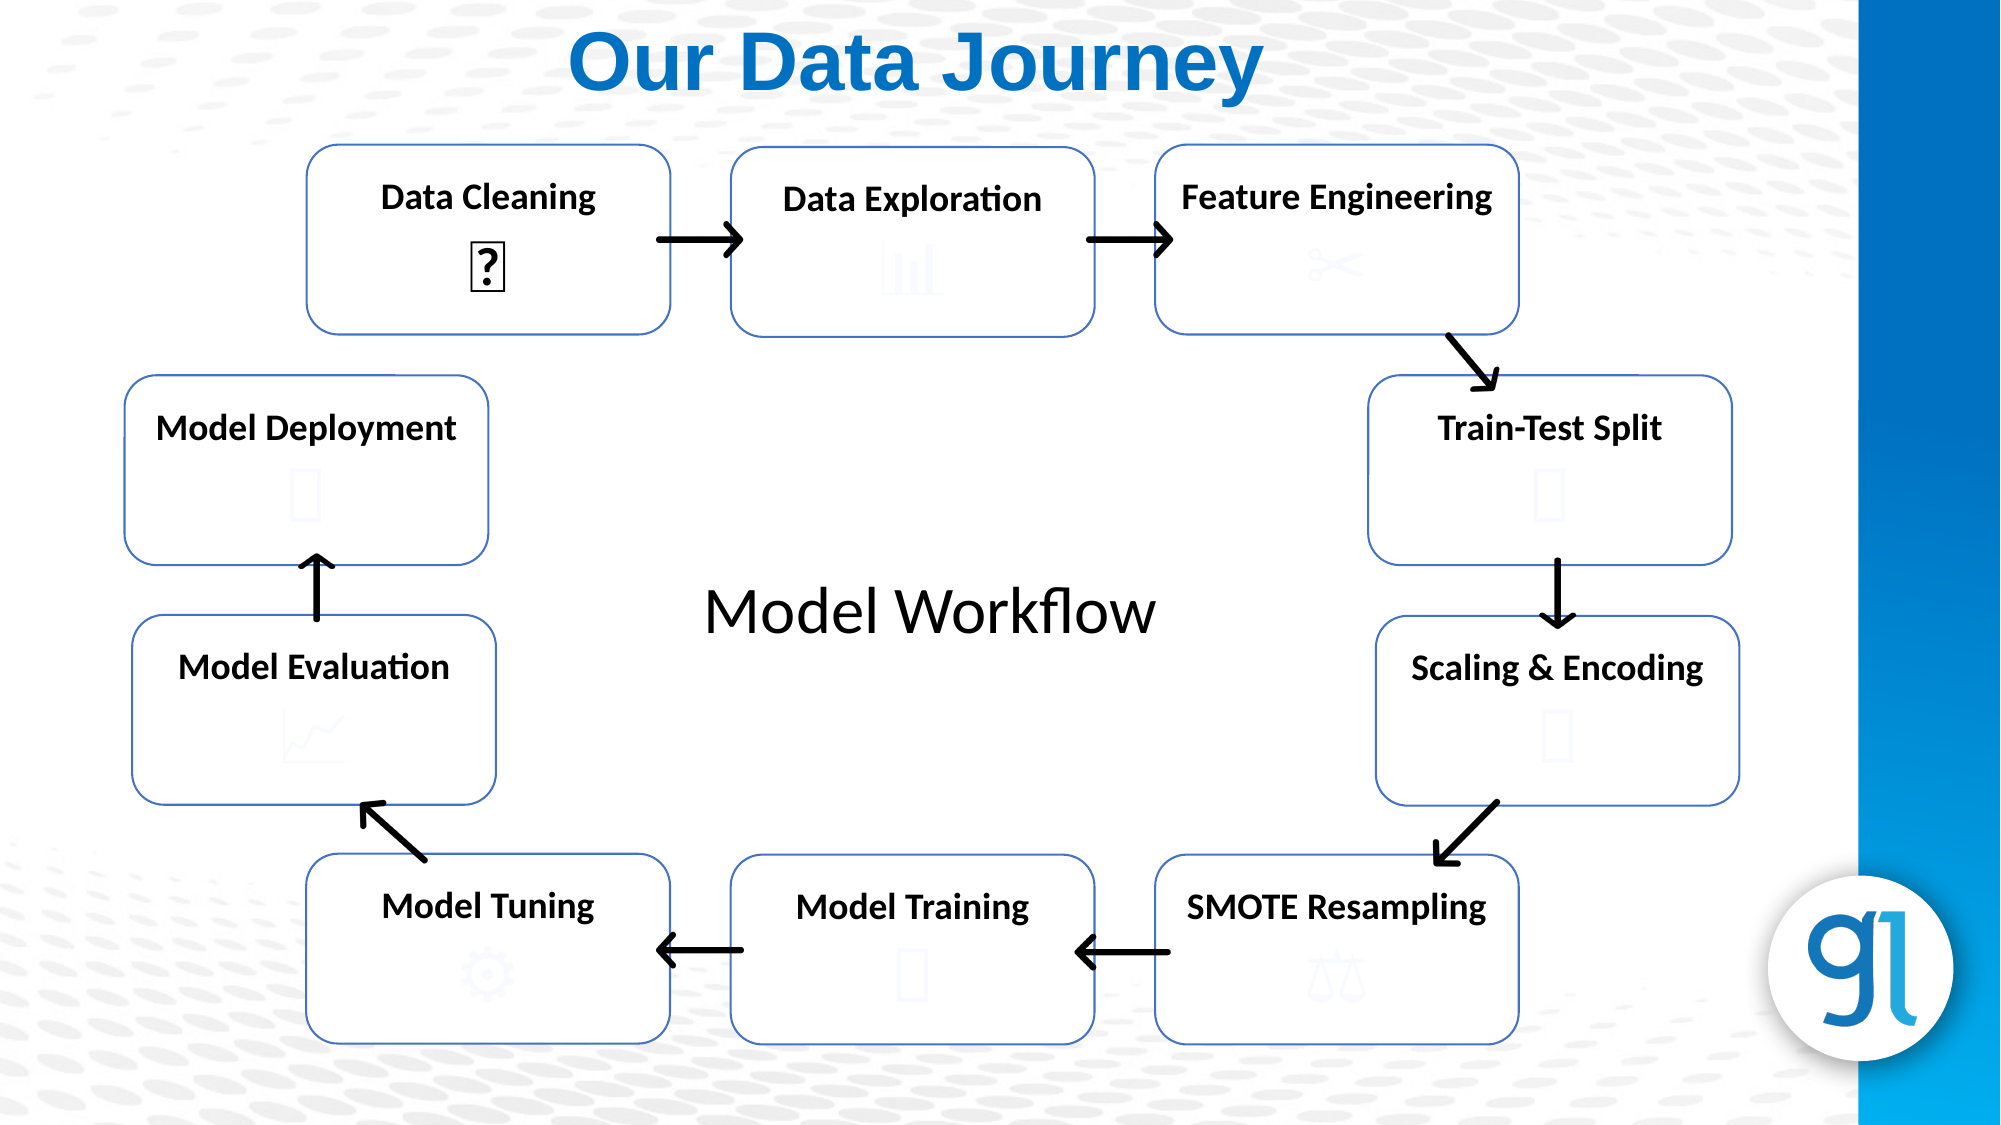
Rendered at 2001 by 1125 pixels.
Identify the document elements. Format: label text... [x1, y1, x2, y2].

text_box Our Data Journey [0, 0, 1860, 115]
text_box Model Deployment 🚀 [123, 374, 490, 567]
text_box Model Workflow [428, 559, 1434, 654]
text_box SMOTE Resampling ⚖️ [1154, 853, 1520, 1046]
text_box Model Tuning ⚙️ [305, 852, 672, 1045]
text_box Data Exploration 📊 [729, 145, 1096, 338]
picture [1798, 905, 1924, 1031]
text_box Scaling & Encoding ✨ [1374, 614, 1741, 807]
text_box Model Evaluation 📈 [131, 613, 497, 806]
picture [0, 115, 2000, 1125]
text_box Data Cleaning 🧹 [305, 143, 672, 336]
text_box Feature Engineering ✂️ [1154, 143, 1520, 336]
text_box Model Training 🤖 [729, 853, 1096, 1046]
text_box Train-Test Split 🎯 [1367, 374, 1734, 567]
